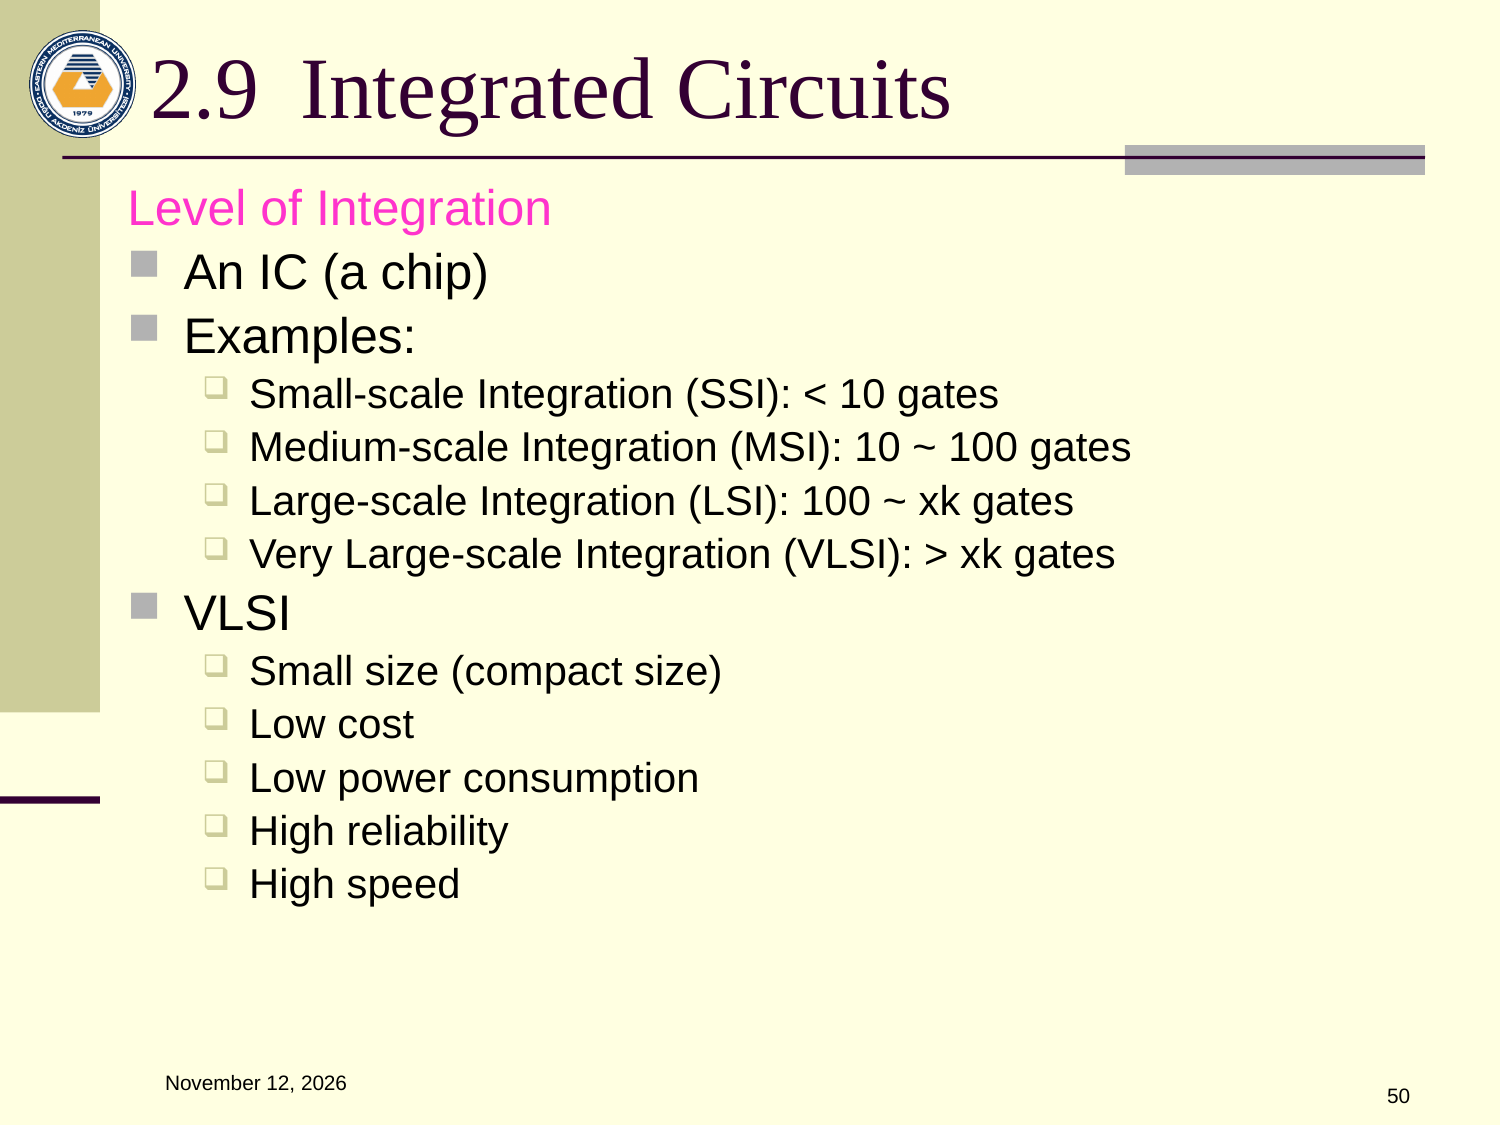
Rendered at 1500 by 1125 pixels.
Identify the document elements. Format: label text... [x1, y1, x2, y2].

title 2.9 Integrated Circuits [149, 24, 1426, 143]
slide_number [149, 1062, 476, 1101]
slide_number 50 [1112, 1074, 1426, 1101]
picture [29, 30, 136, 138]
list Level of Integration An IC (a chip) Examples: Small-scale Integration (SSI): < 10 gates Medium-scale Integration (MSI): 10 ~ 100 gates Large-scale Integration (LSI): 100 ~ xk gates Very Large-scale Integration (VLSI): > xk gates VLSI Small size (compact size) Low cost Low power consumption High reliability High speed [112, 174, 1438, 1026]
